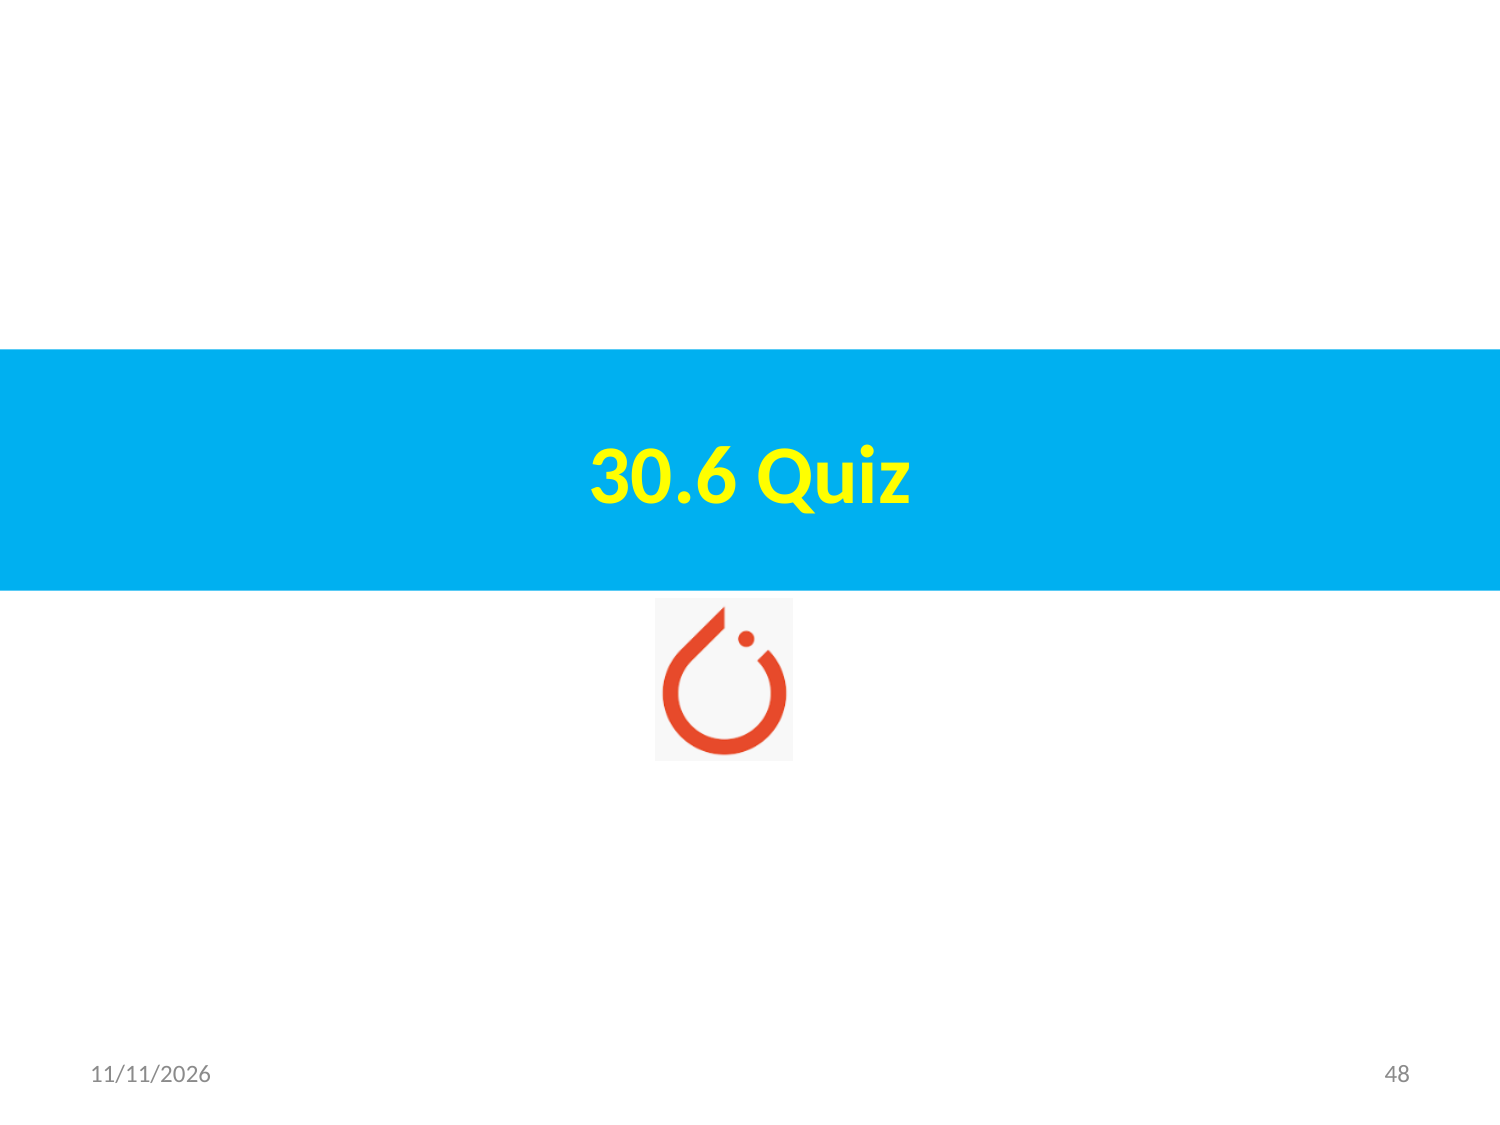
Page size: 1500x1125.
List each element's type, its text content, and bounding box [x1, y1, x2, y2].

slide_number 48 [1074, 1042, 1425, 1103]
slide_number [75, 1042, 425, 1103]
title 30.6 Quiz [0, 349, 1500, 591]
picture [655, 597, 793, 761]
